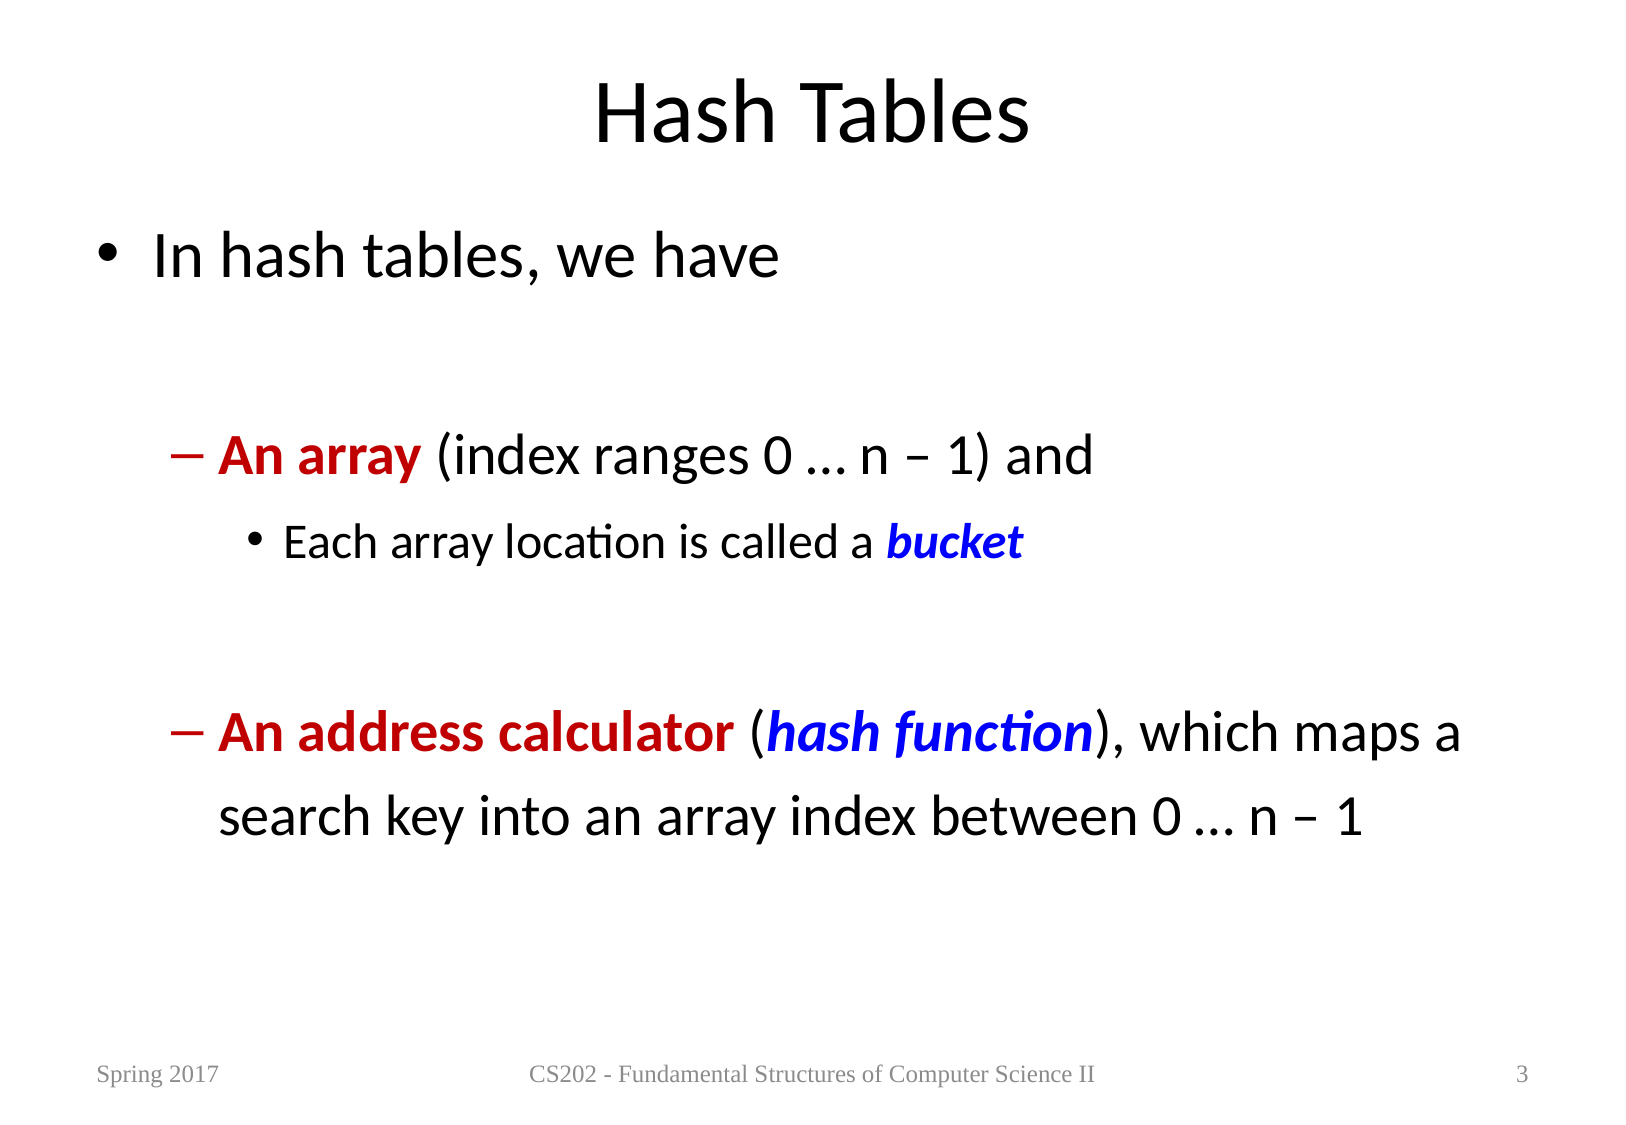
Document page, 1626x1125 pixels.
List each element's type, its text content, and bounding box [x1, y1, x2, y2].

title Hash Tables [81, 37, 1544, 175]
slide_number Spring 2017 [81, 1042, 461, 1103]
slide_number 3 [1164, 1042, 1544, 1103]
list In hash tables, we have An array (index ranges 0 … n – 1) and Each array location is called a bucket An address calculator (hash function), which maps a search key into an array index between 0 … n – 1 [81, 187, 1544, 1005]
footer CS202 - Fundamental Structures of Computer Science II [512, 1042, 1113, 1103]
